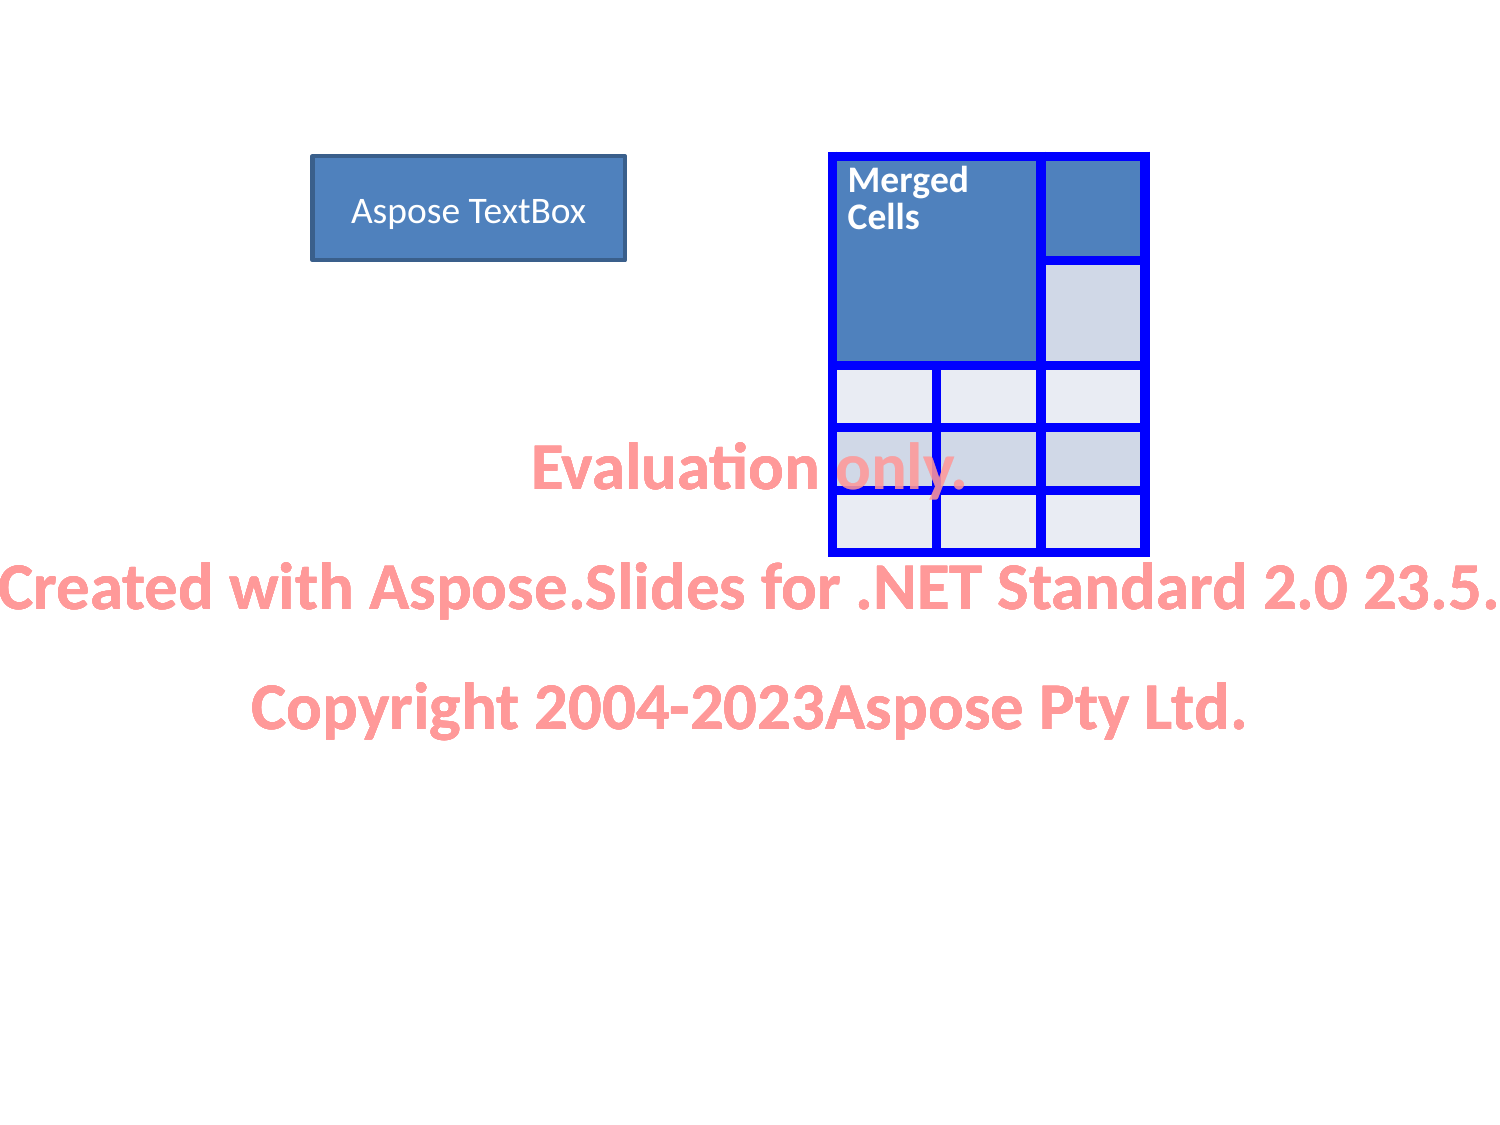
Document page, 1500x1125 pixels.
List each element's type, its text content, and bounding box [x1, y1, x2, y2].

text_box Aspose TextBox [310, 154, 627, 262]
table_header Merged Cells [837, 161, 1036, 361]
table_cell [837, 370, 932, 375]
table_header [1046, 161, 1140, 256]
table_cell [941, 370, 1036, 375]
table_cell [1046, 265, 1140, 361]
text_box Evaluation only. Created with Aspose.Slides for .NET Standard 2.0 23.5. Copyright 2004-2023Aspose Pty Ltd. [0, 375, 1500, 750]
table_cell [1046, 370, 1140, 375]
